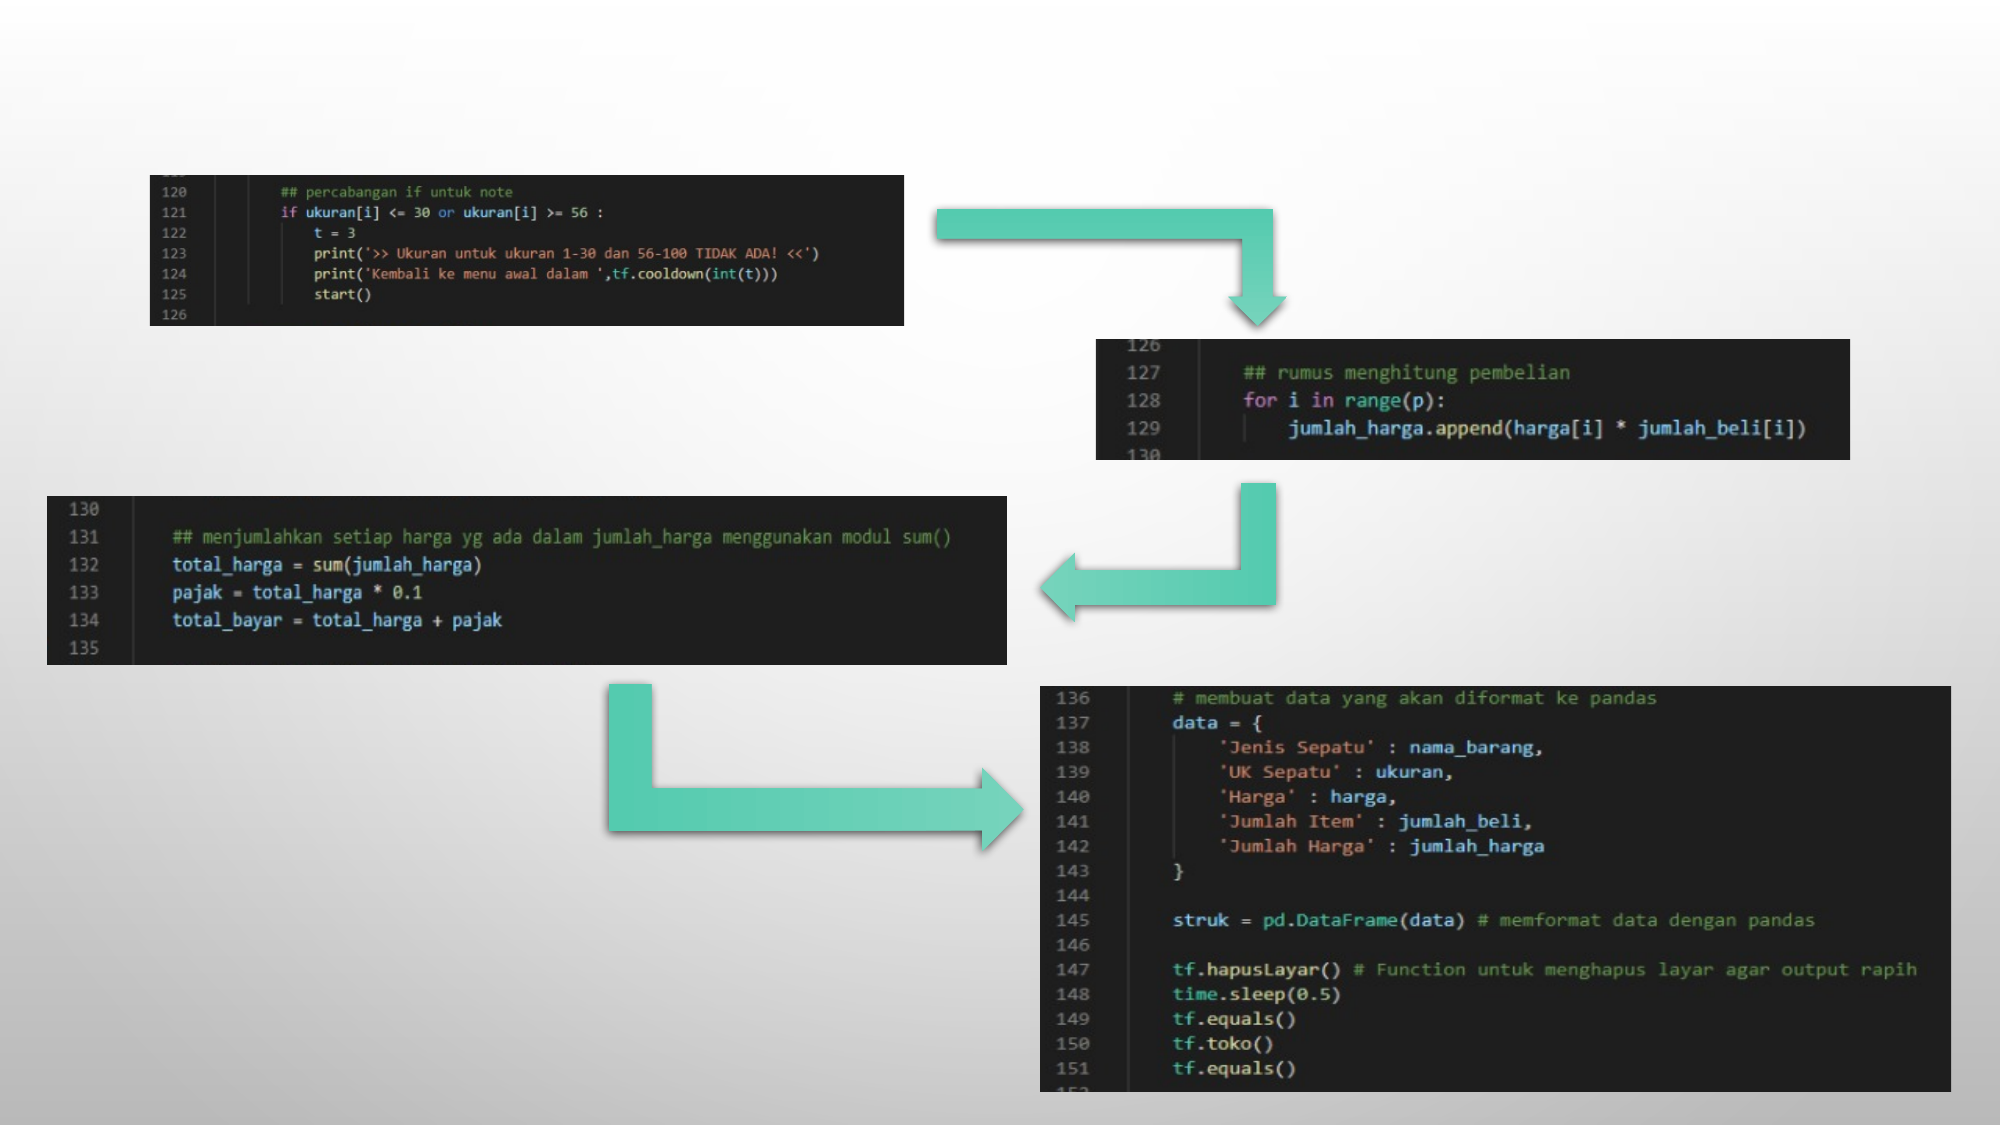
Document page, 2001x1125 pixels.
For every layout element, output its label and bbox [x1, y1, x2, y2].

list [149, 175, 905, 327]
text_box [609, 683, 1024, 852]
picture [0, 0, 2000, 1125]
text_box [1040, 483, 1277, 623]
text_box [936, 208, 1287, 327]
